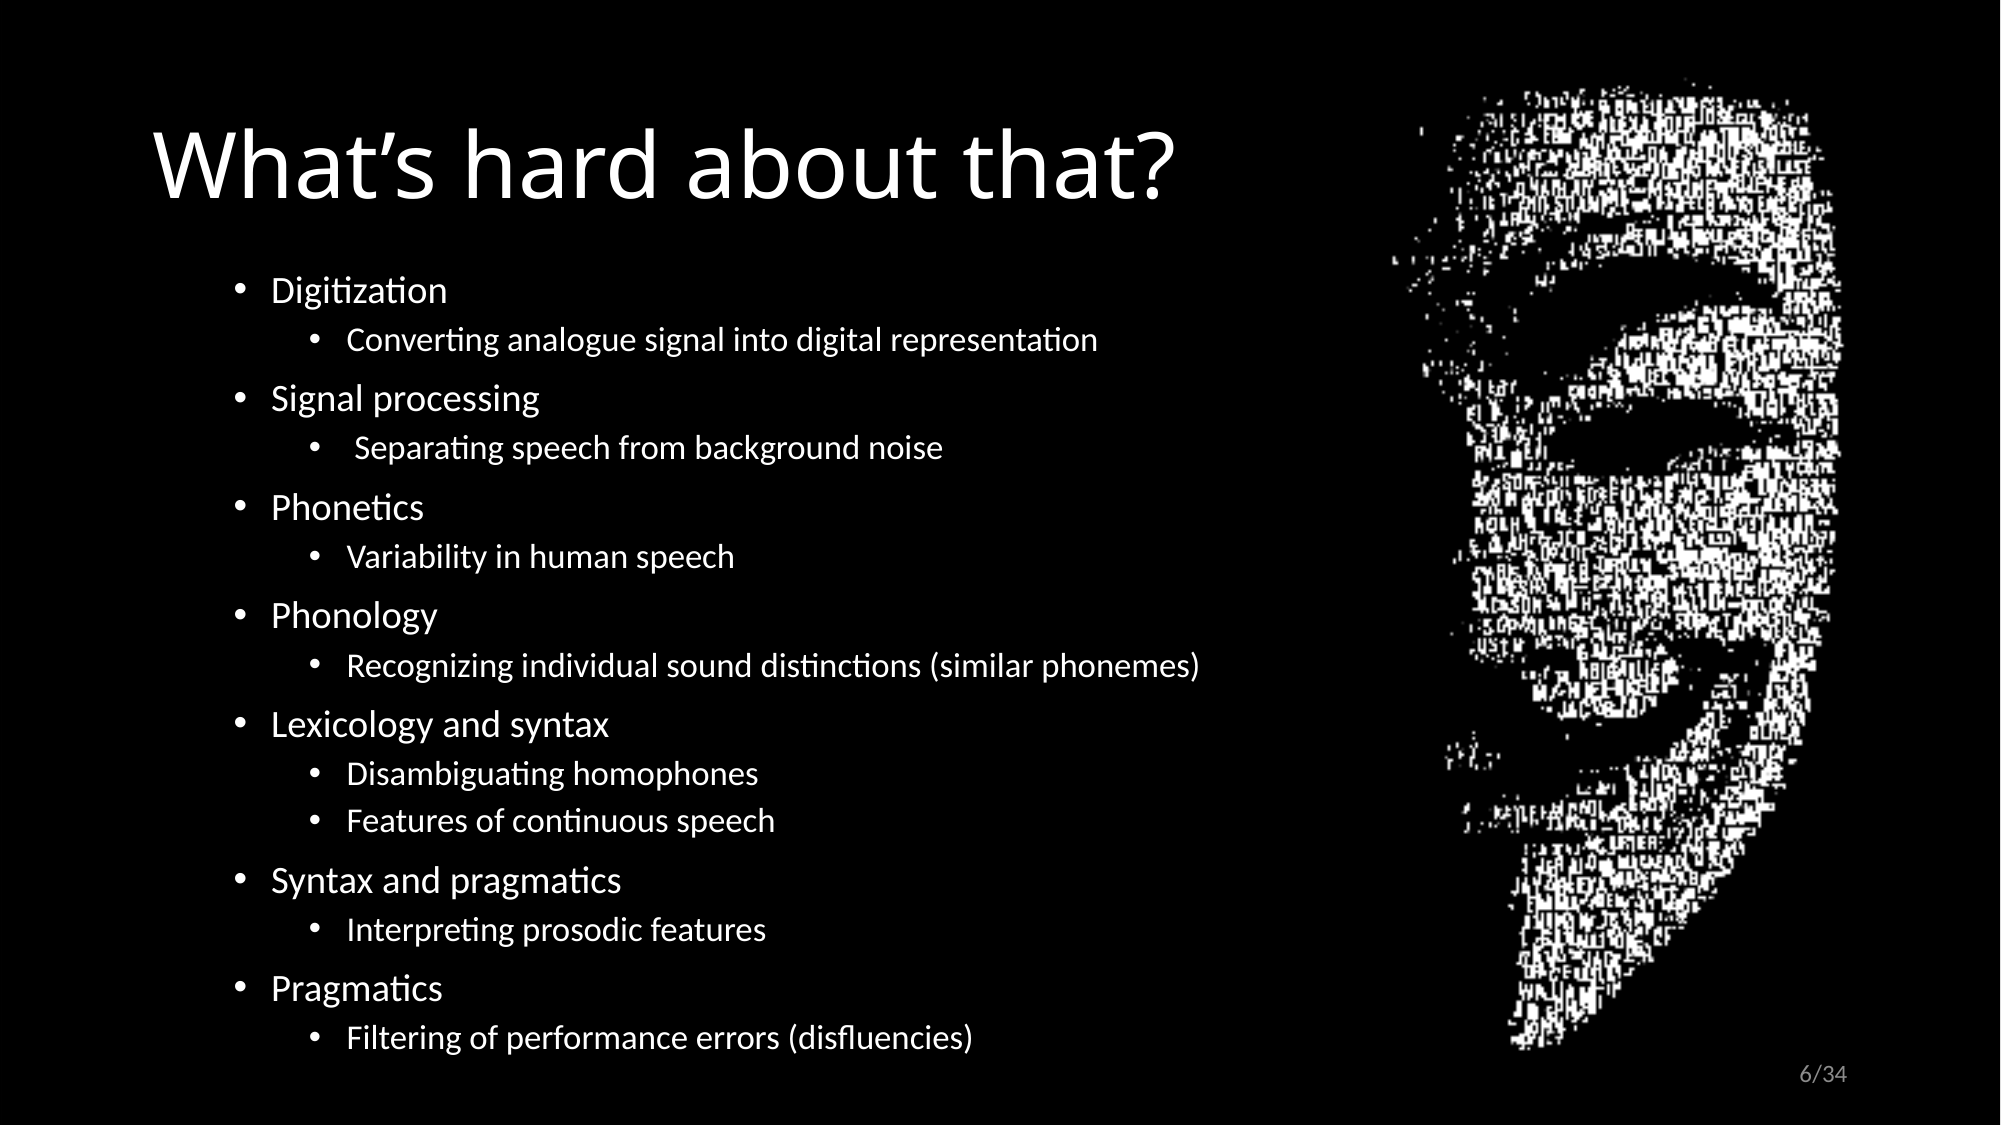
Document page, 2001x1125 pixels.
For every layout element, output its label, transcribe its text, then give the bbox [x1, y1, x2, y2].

picture [0, 0, 2001, 1125]
slide_number 6/34 [1412, 1042, 1863, 1103]
list Digitization Converting analogue signal into digital representation Signal processing Separating speech from background noise Phonetics Variability in human speech Phonology Recognizing individual sound distinctions (similar phonemes) Lexicology and syntax Disambiguating homophones Features of continuous speech Syntax and pragmatics Interpreting prosodic features Pragmatics Filtering of performance errors (disfluencies) [218, 262, 1242, 1066]
title What’s hard about that? [137, 59, 1863, 278]
